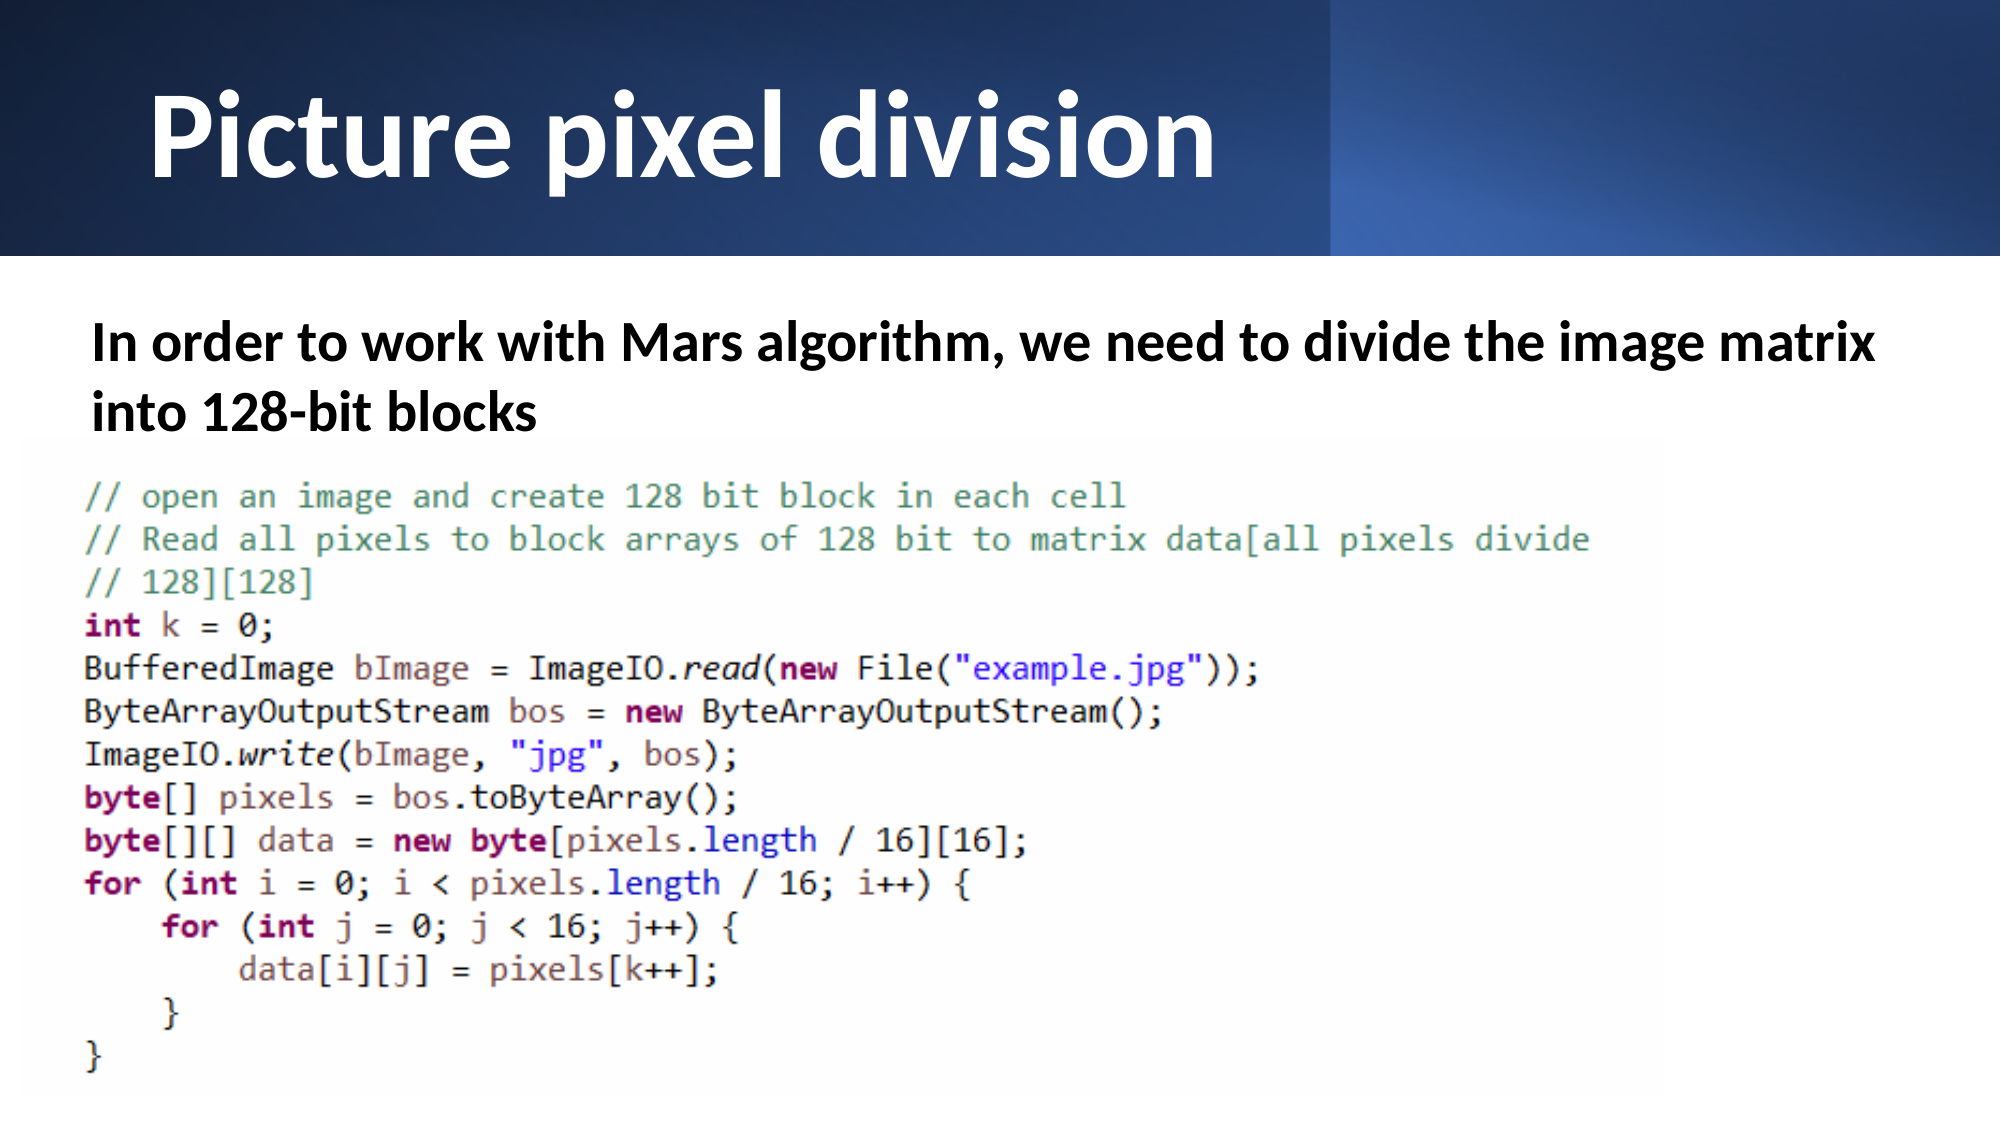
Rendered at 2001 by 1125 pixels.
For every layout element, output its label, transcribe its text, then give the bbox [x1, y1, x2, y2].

picture [0, 0, 2000, 256]
text_box In order to work with Mars algorithm, we need to divide the image matrix into 128-bit blocks [76, 296, 1932, 451]
picture [22, 435, 1664, 1097]
